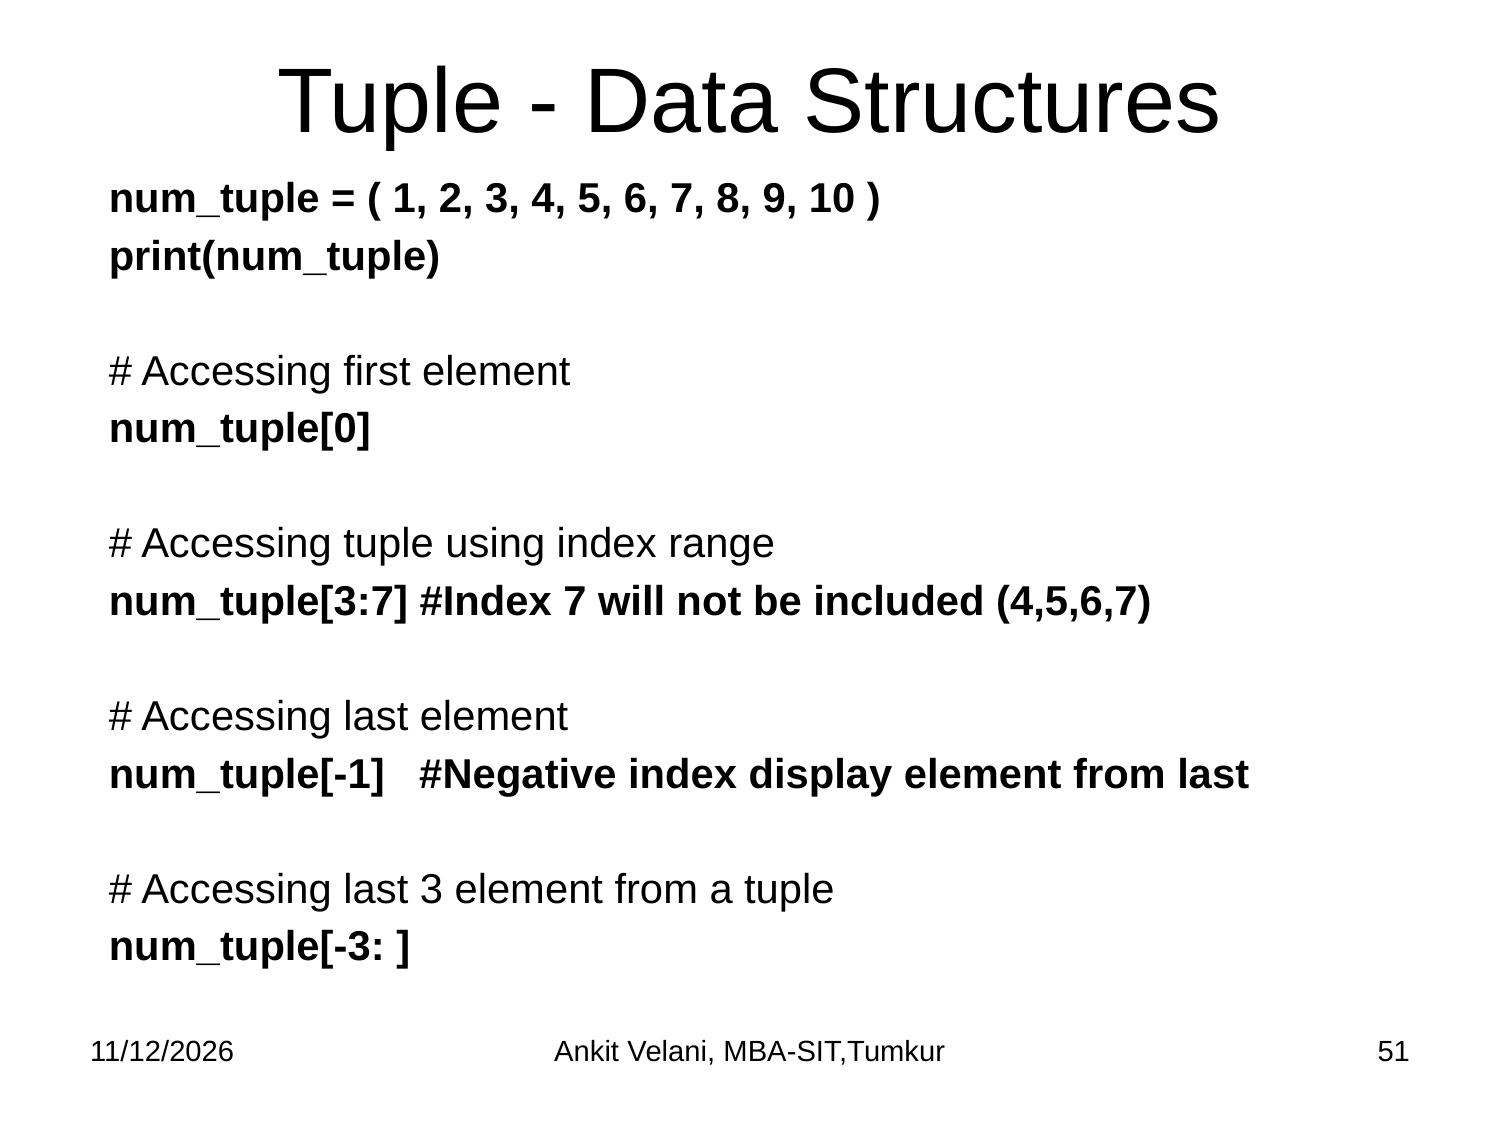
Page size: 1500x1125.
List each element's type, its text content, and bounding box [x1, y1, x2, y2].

footer Ankit Velani, MBA-SIT,Tumkur [512, 1024, 988, 1103]
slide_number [75, 1024, 425, 1103]
list num_tuple = ( 1, 2, 3, 4, 5, 6, 7, 8, 9, 10 ) print(num_tuple) # Accessing first element num_tuple[0] # Accessing tuple using index range num_tuple[3:7] #Index 7 will not be included (4,5,6,7) # Accessing last element num_tuple[-1] #Negative index display element from last # Accessing last 3 element from a tuple num_tuple[-3: ] [75, 163, 1425, 984]
slide_number 51 [1074, 1024, 1425, 1103]
title Tuple - Data Structures [75, 2, 1425, 163]
